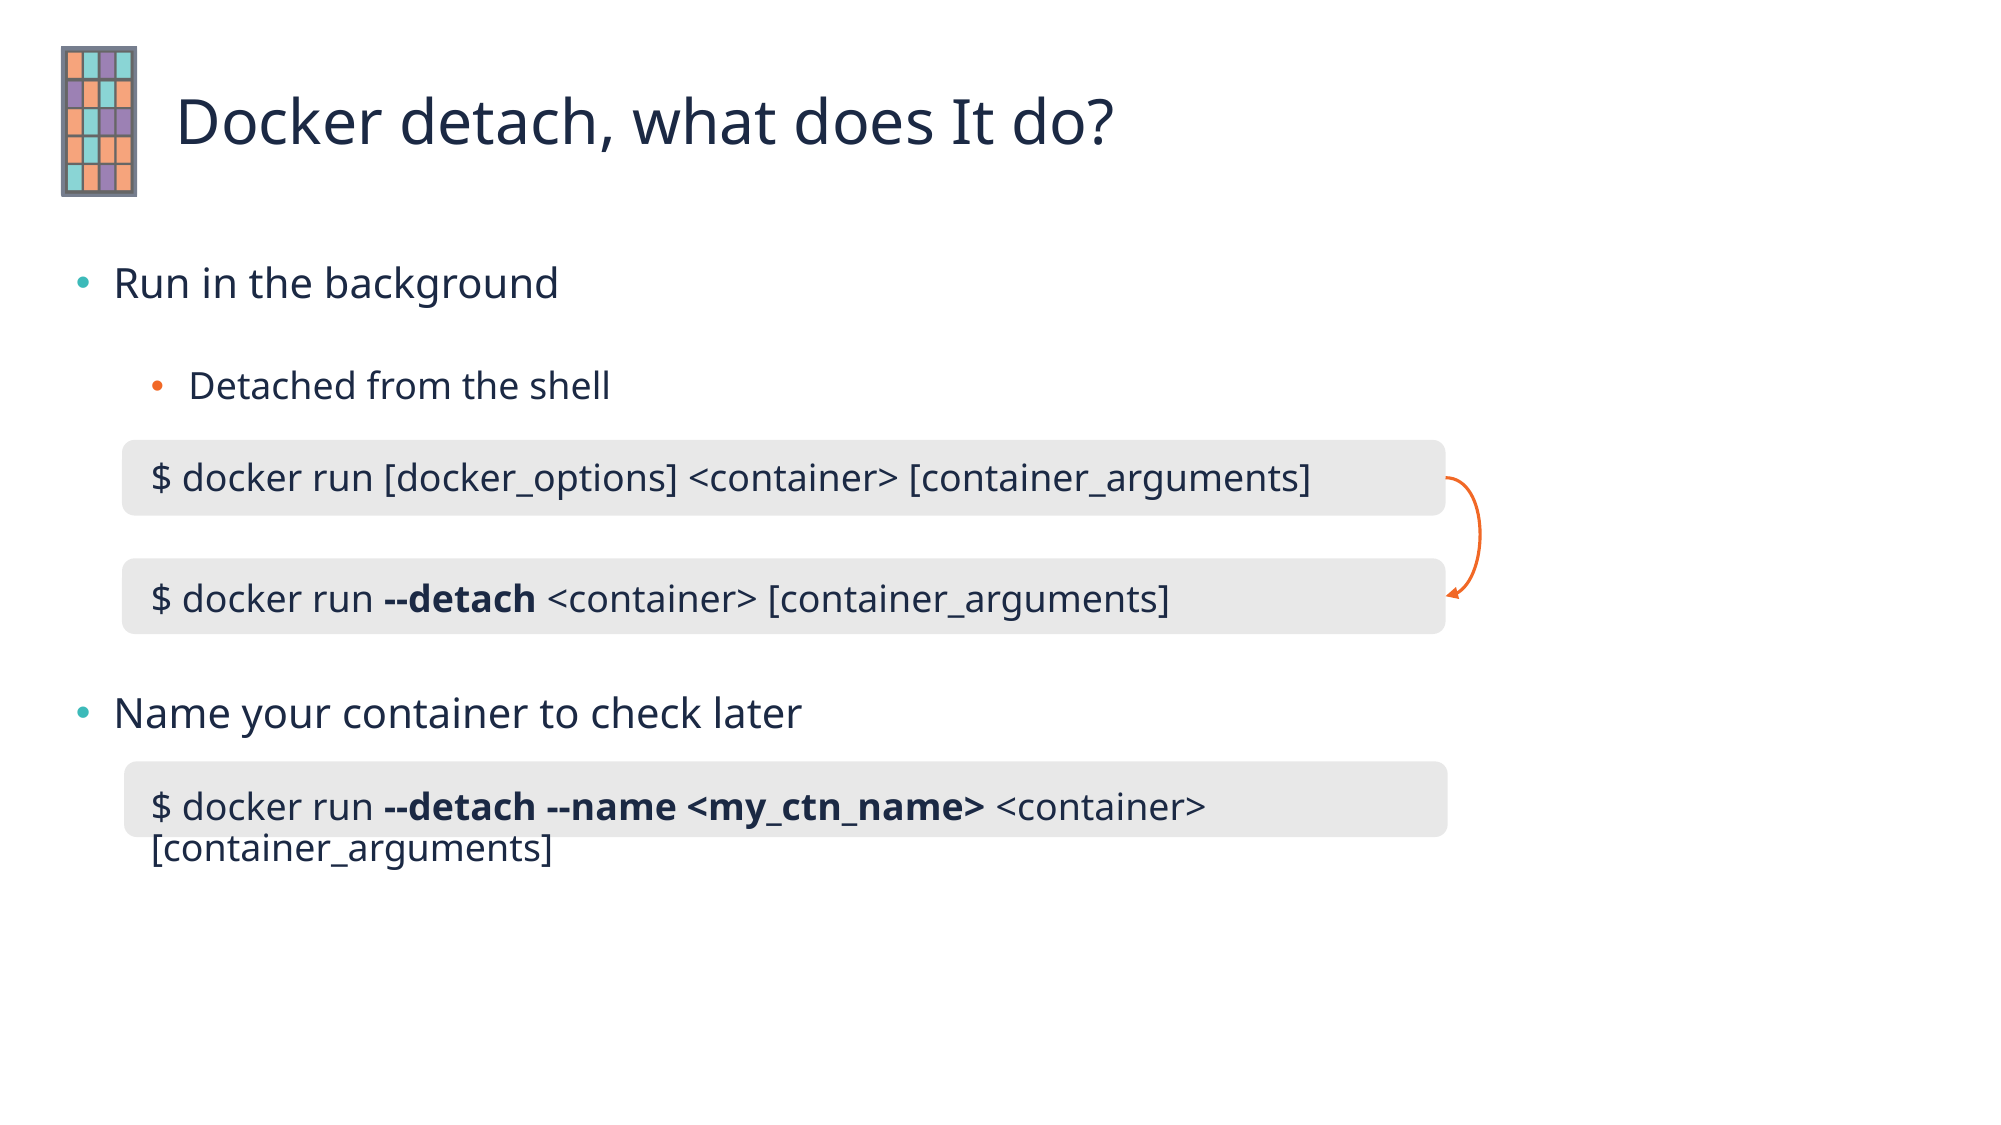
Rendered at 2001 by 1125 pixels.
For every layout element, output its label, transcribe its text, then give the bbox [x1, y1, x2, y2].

list Run in the background Detached from the shell $ docker run [docker_options] <container> [container_arguments] $ docker run --detach <container> [container_arguments] Name your container to check later $ docker run --detach --name <my_ctn_name> <container> [container_arguments] [60, 254, 1499, 1014]
list Check space usage (Disk inFo) Output Type object Total number of objects Size etc $ docker system df [60, 46, 138, 197]
title Docker detach, what does It do? [160, 59, 1964, 190]
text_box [1445, 477, 1449, 597]
